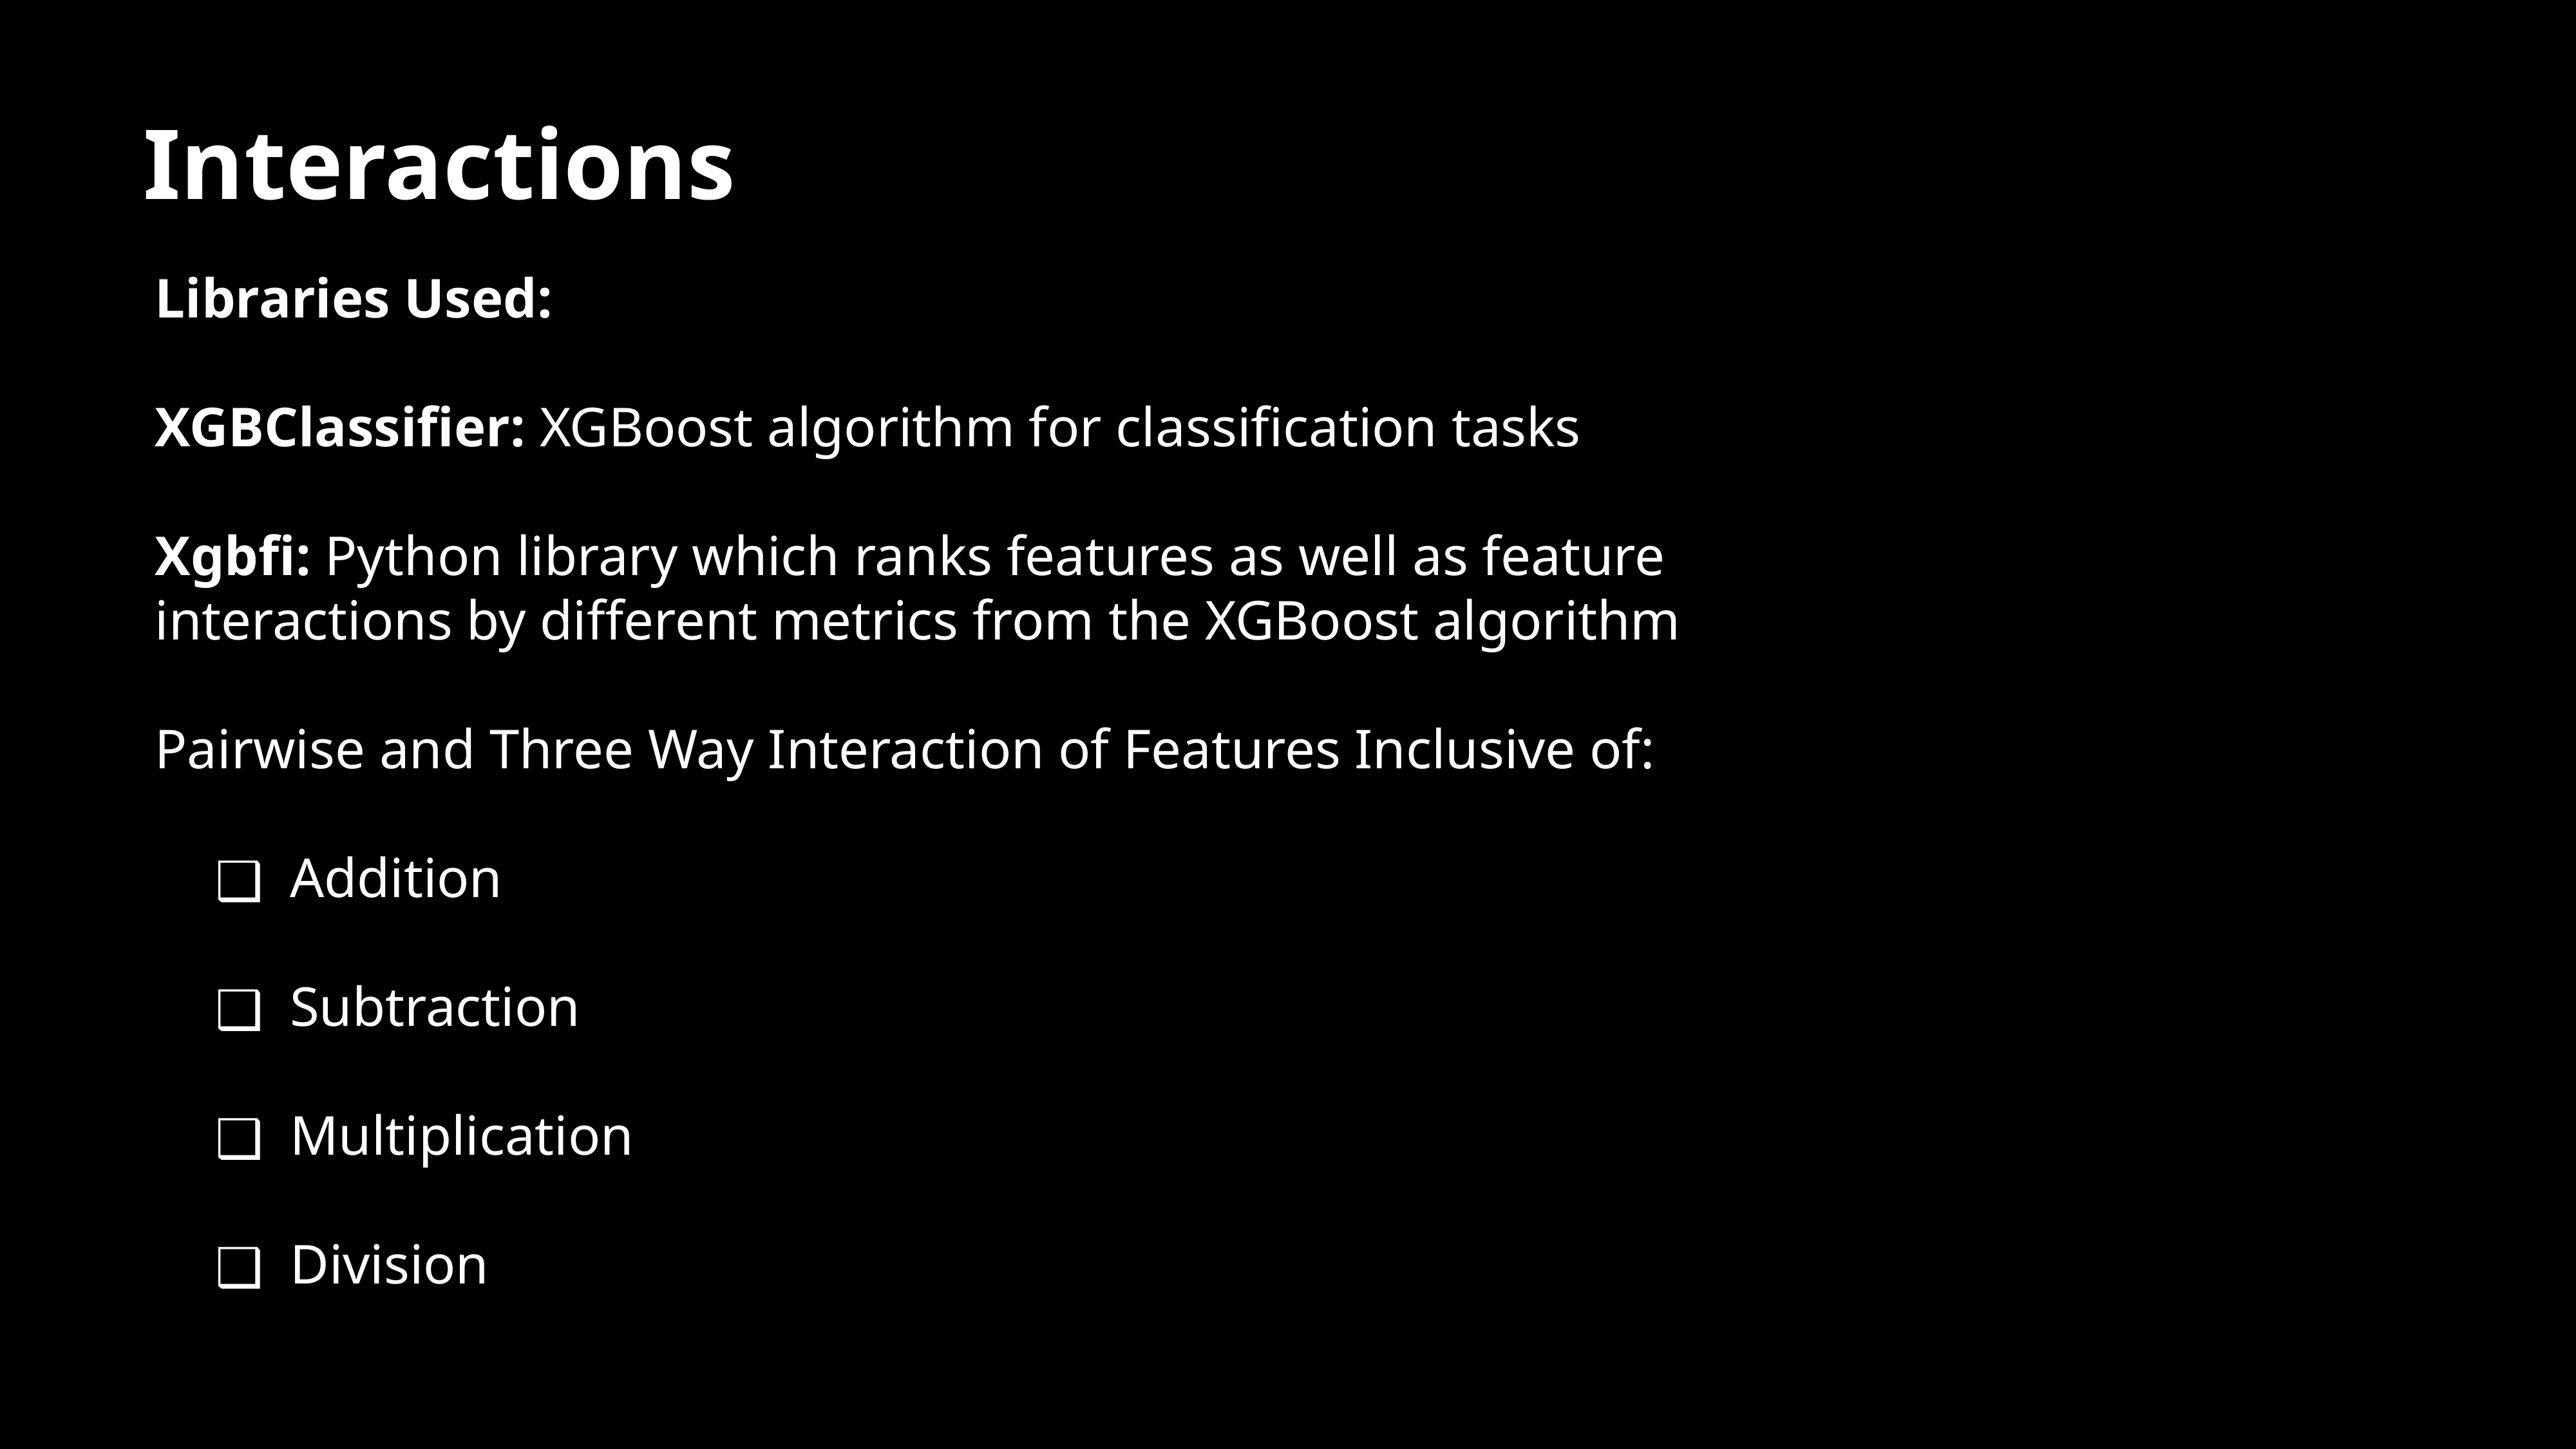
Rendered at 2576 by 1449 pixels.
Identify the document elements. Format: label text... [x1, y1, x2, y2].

text_box Interactions [135, 95, 1555, 252]
text_box Libraries Used: XGBClassifier: XGBoost algorithm for classification tasks Xgbfi: Python library which ranks features as well as feature interactions by different metrics from the XGBoost algorithm Pairwise and Three Way Interaction of Features Inclusive of: Addition Subtraction Multiplication Division [147, 251, 1743, 1307]
